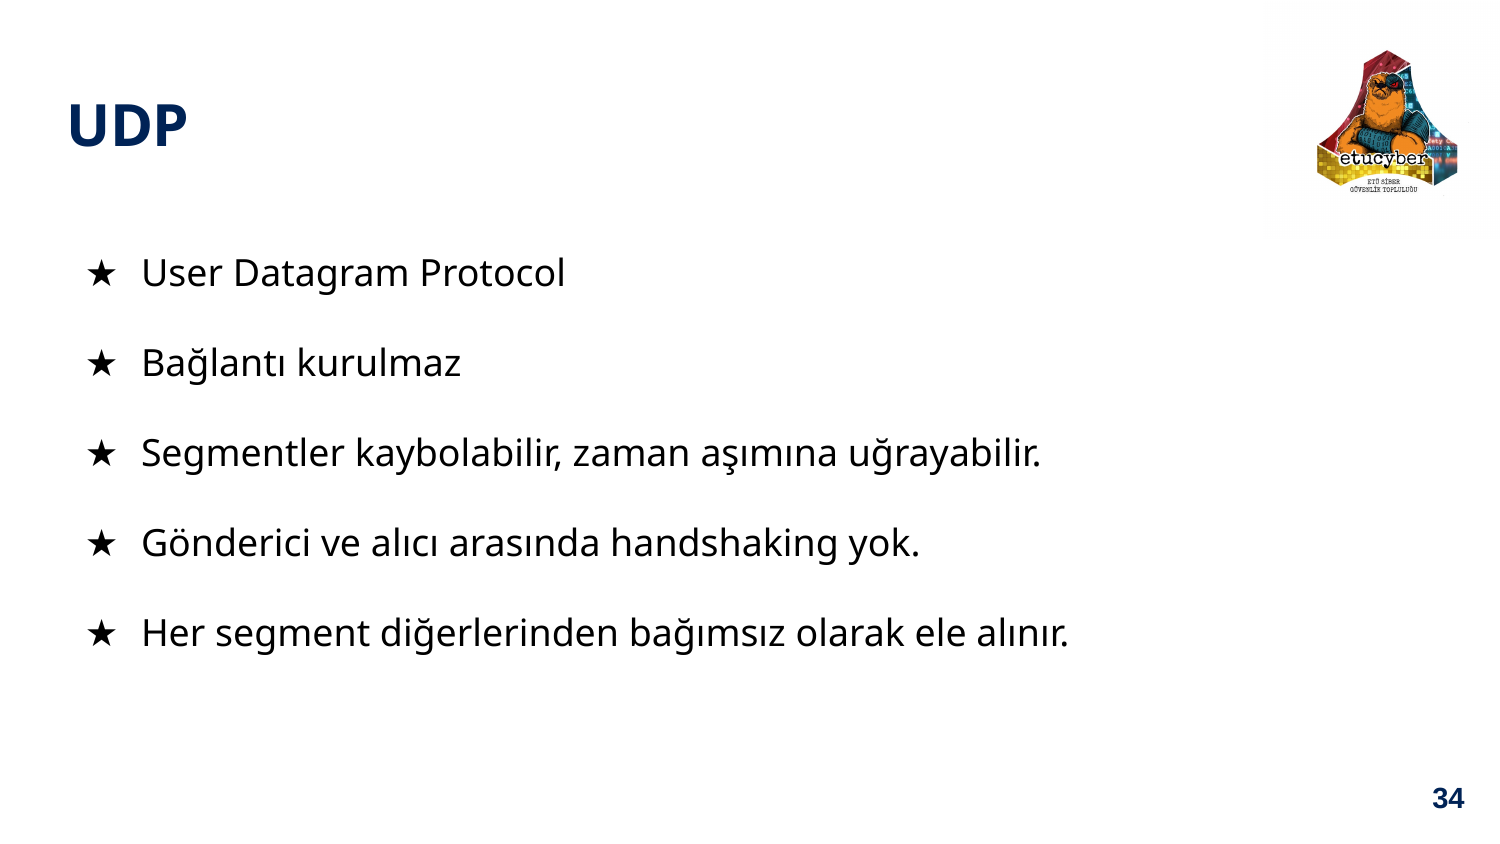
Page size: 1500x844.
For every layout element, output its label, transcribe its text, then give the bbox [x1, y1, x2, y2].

list User Datagram Protocol Bağlantı kurulmaz Segmentler kaybolabilir, zaman aşımına uğrayabilir. Gönderici ve alıcı arasında handshaking yok. Her segment diğerlerinden bağımsız olarak ele alınır. [51, 189, 1449, 750]
slide_number ‹#› [1389, 764, 1480, 830]
picture [1263, 1, 1500, 239]
title UDP [51, 72, 1258, 167]
